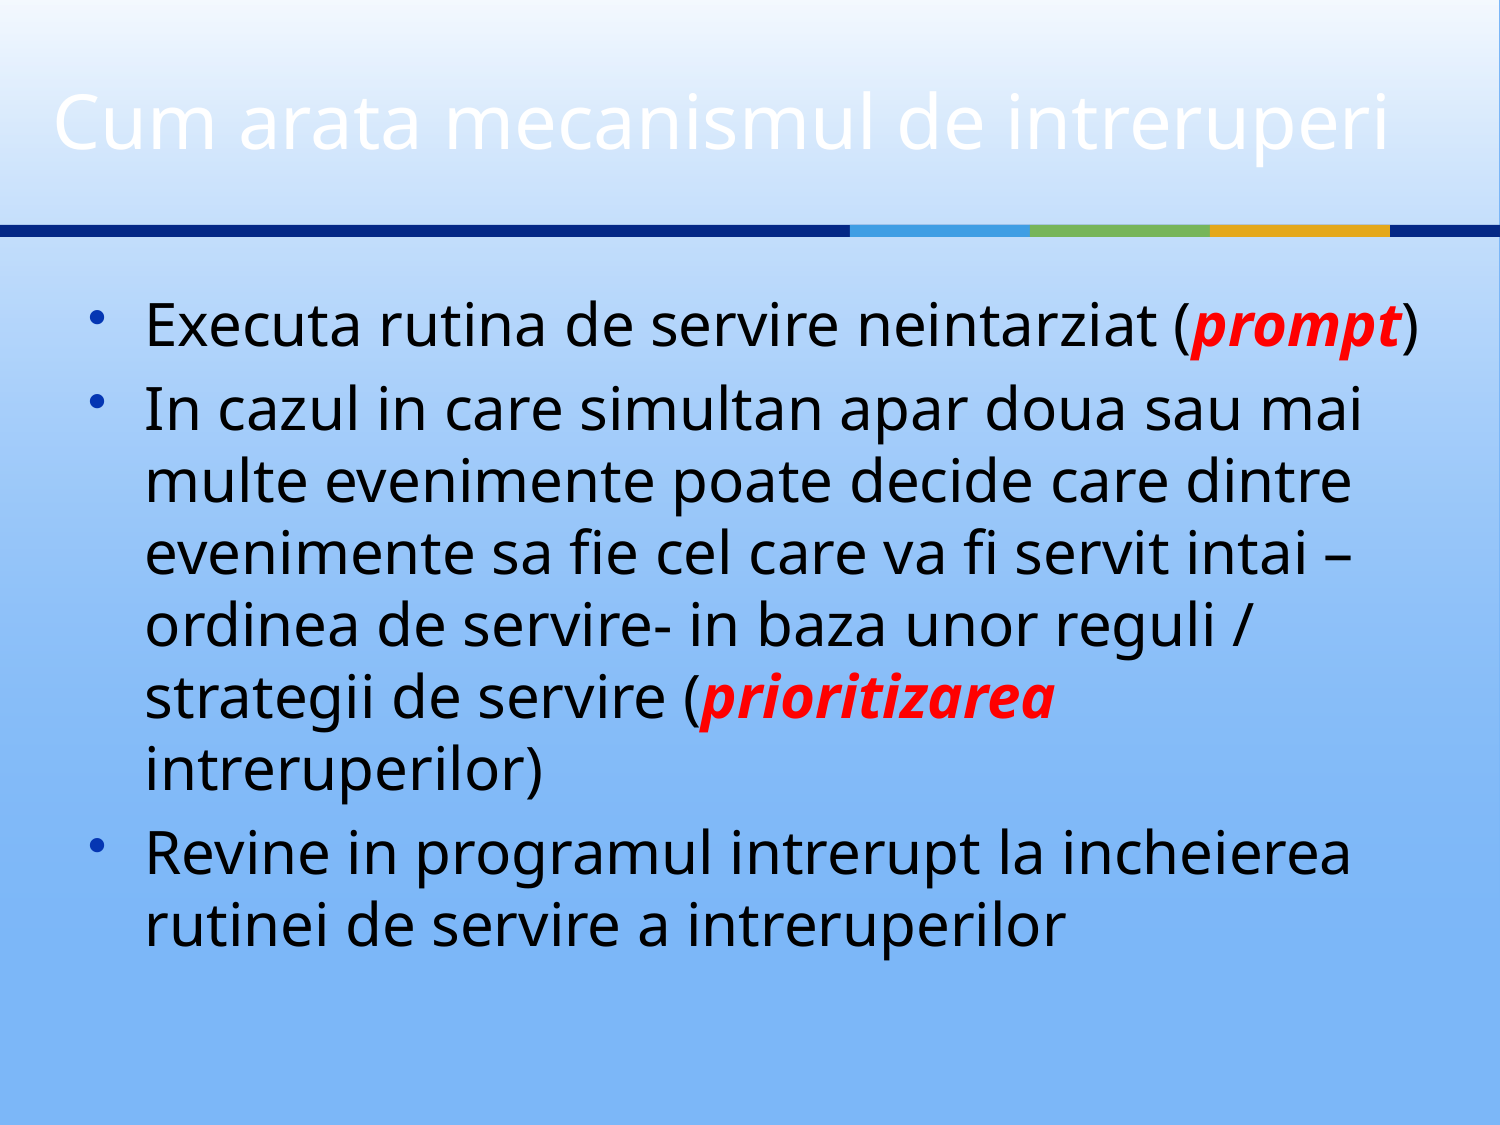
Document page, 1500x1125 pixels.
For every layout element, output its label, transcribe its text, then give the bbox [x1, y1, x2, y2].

list Executa rutina de servire neintarziat (prompt) In cazul in care simultan apar doua sau mai multe evenimente poate decide care dintre evenimente sa fie cel care va fi servit intai –ordinea de servire- in baza unor reguli / strategii de servire (prioritizarea intreruperilor) Revine in programul intrerupt la incheierea rutinei de servire a intreruperilor [75, 278, 1450, 1038]
title Cum arata mecanismul de intreruperi [37, 24, 1463, 213]
